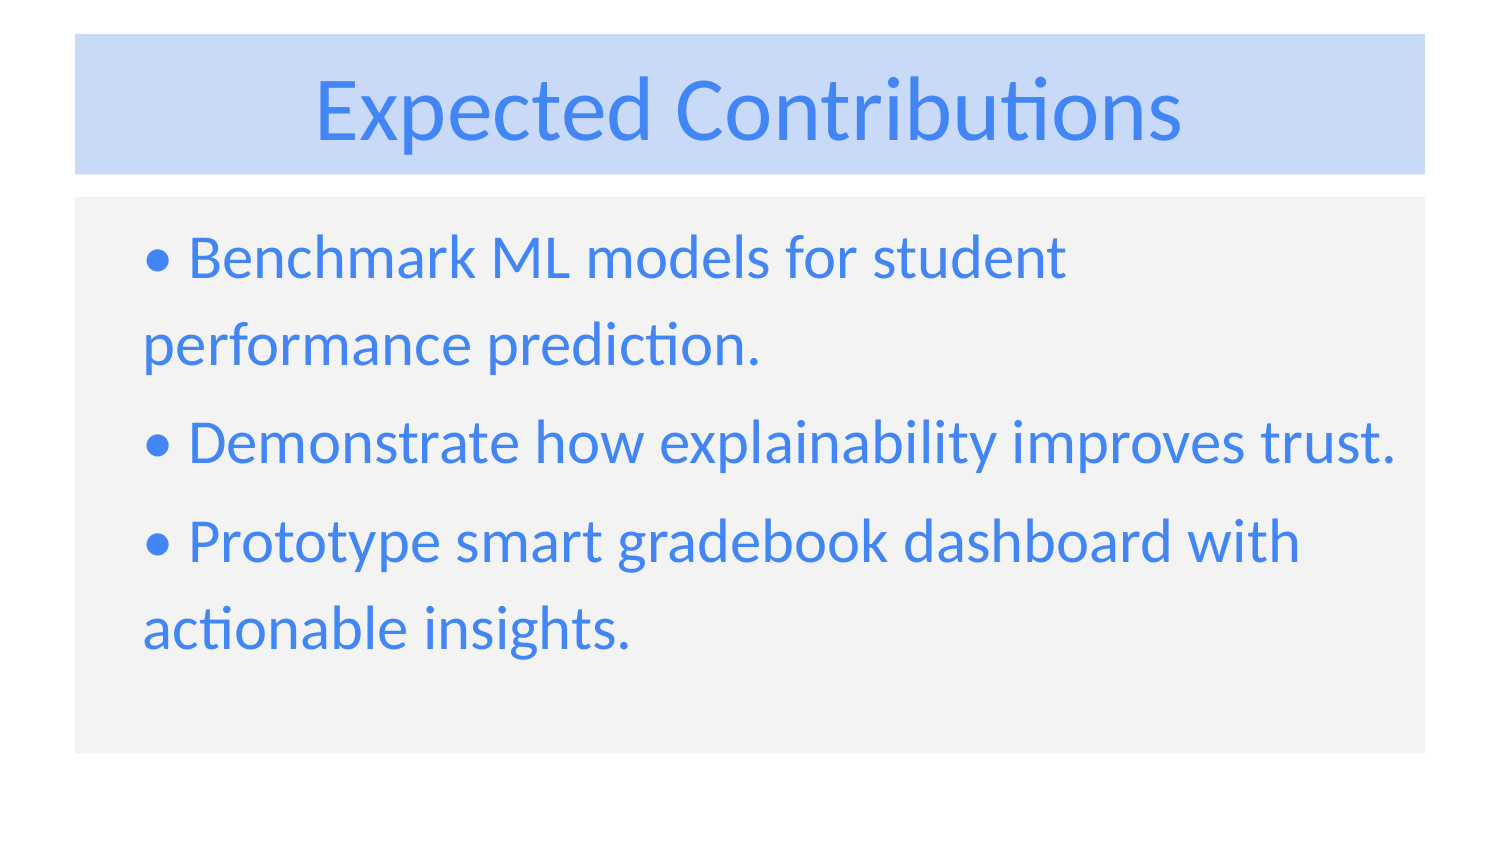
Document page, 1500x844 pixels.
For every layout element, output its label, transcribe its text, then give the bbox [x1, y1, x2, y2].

title Expected Contributions [75, 33, 1425, 175]
list • Benchmark ML models for student performance prediction. • Demonstrate how explainability improves trust. • Prototype smart gradebook dashboard with actionable insights. [75, 196, 1425, 754]
